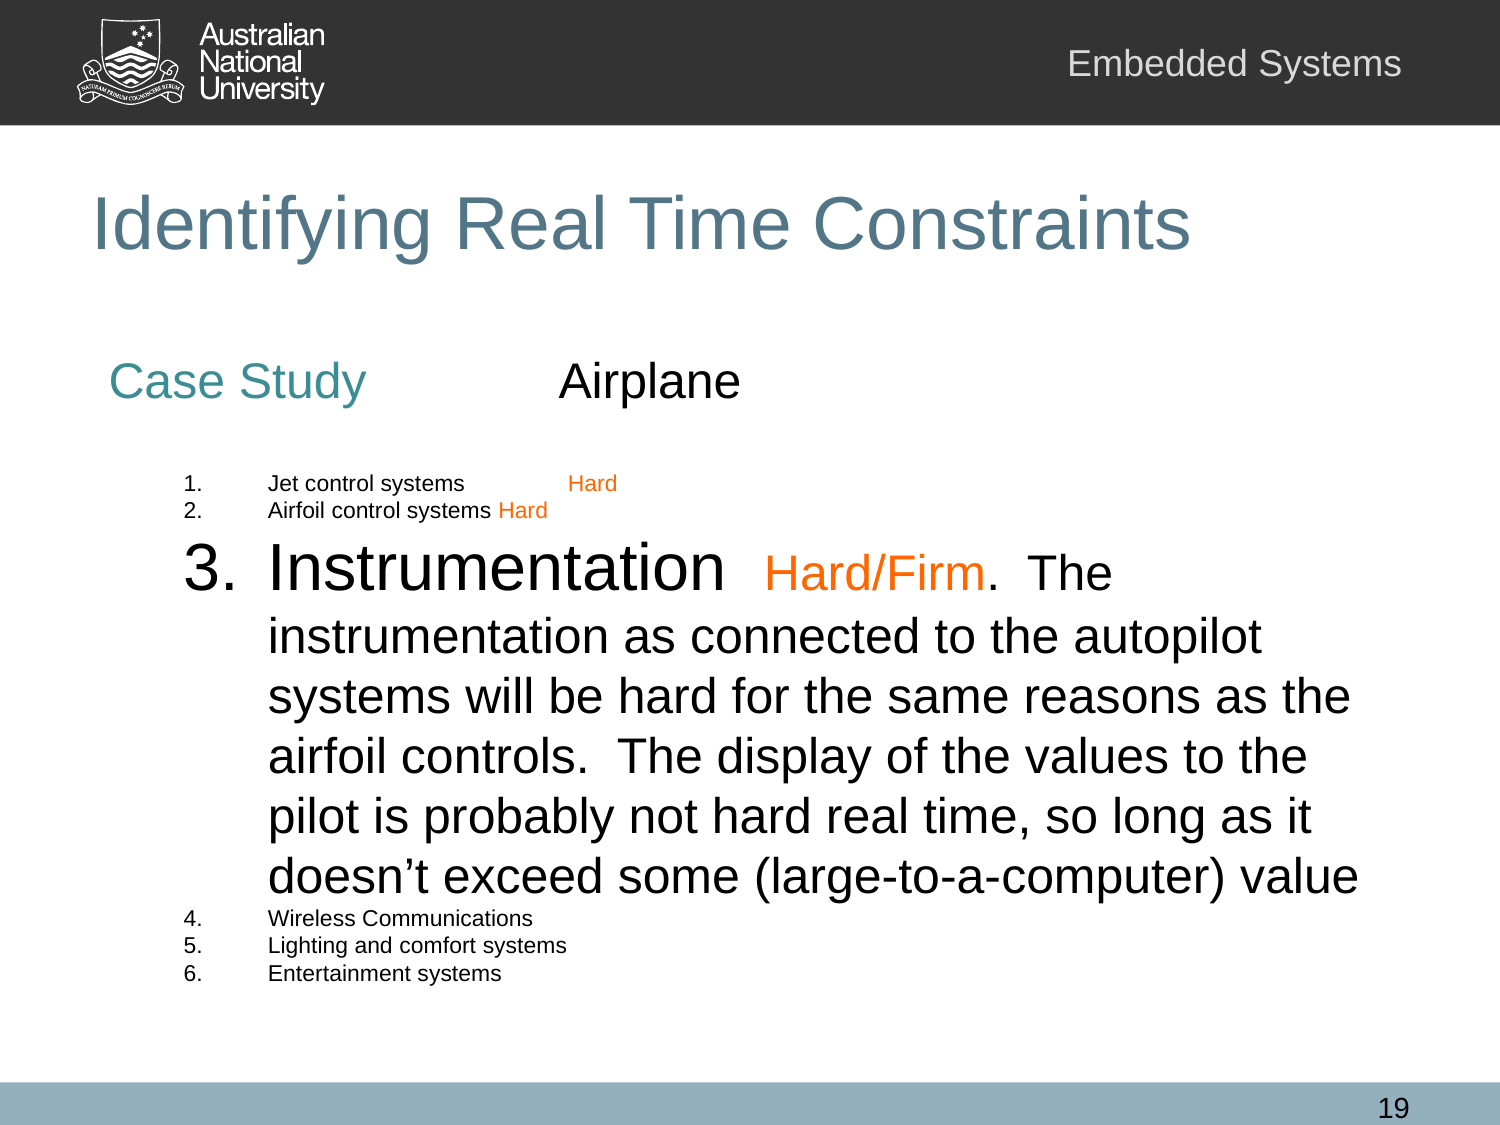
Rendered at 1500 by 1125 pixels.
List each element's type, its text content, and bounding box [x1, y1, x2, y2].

text_box Case Study Airplane Jet control systems Hard Airfoil control systems Hard Instrumentation Hard/Firm. The instrumentation as connected to the autopilot systems will be hard for the same reasons as the airfoil controls. The display of the values to the pilot is probably not hard real time, so long as it doesn’t exceed some (large-to-a-computer) value Wireless Communications Lighting and comfort systems Entertainment systems [93, 340, 1401, 993]
slide_number 19 [1328, 1082, 1426, 1118]
title Identifying Real Time Constraints [76, 125, 1428, 314]
